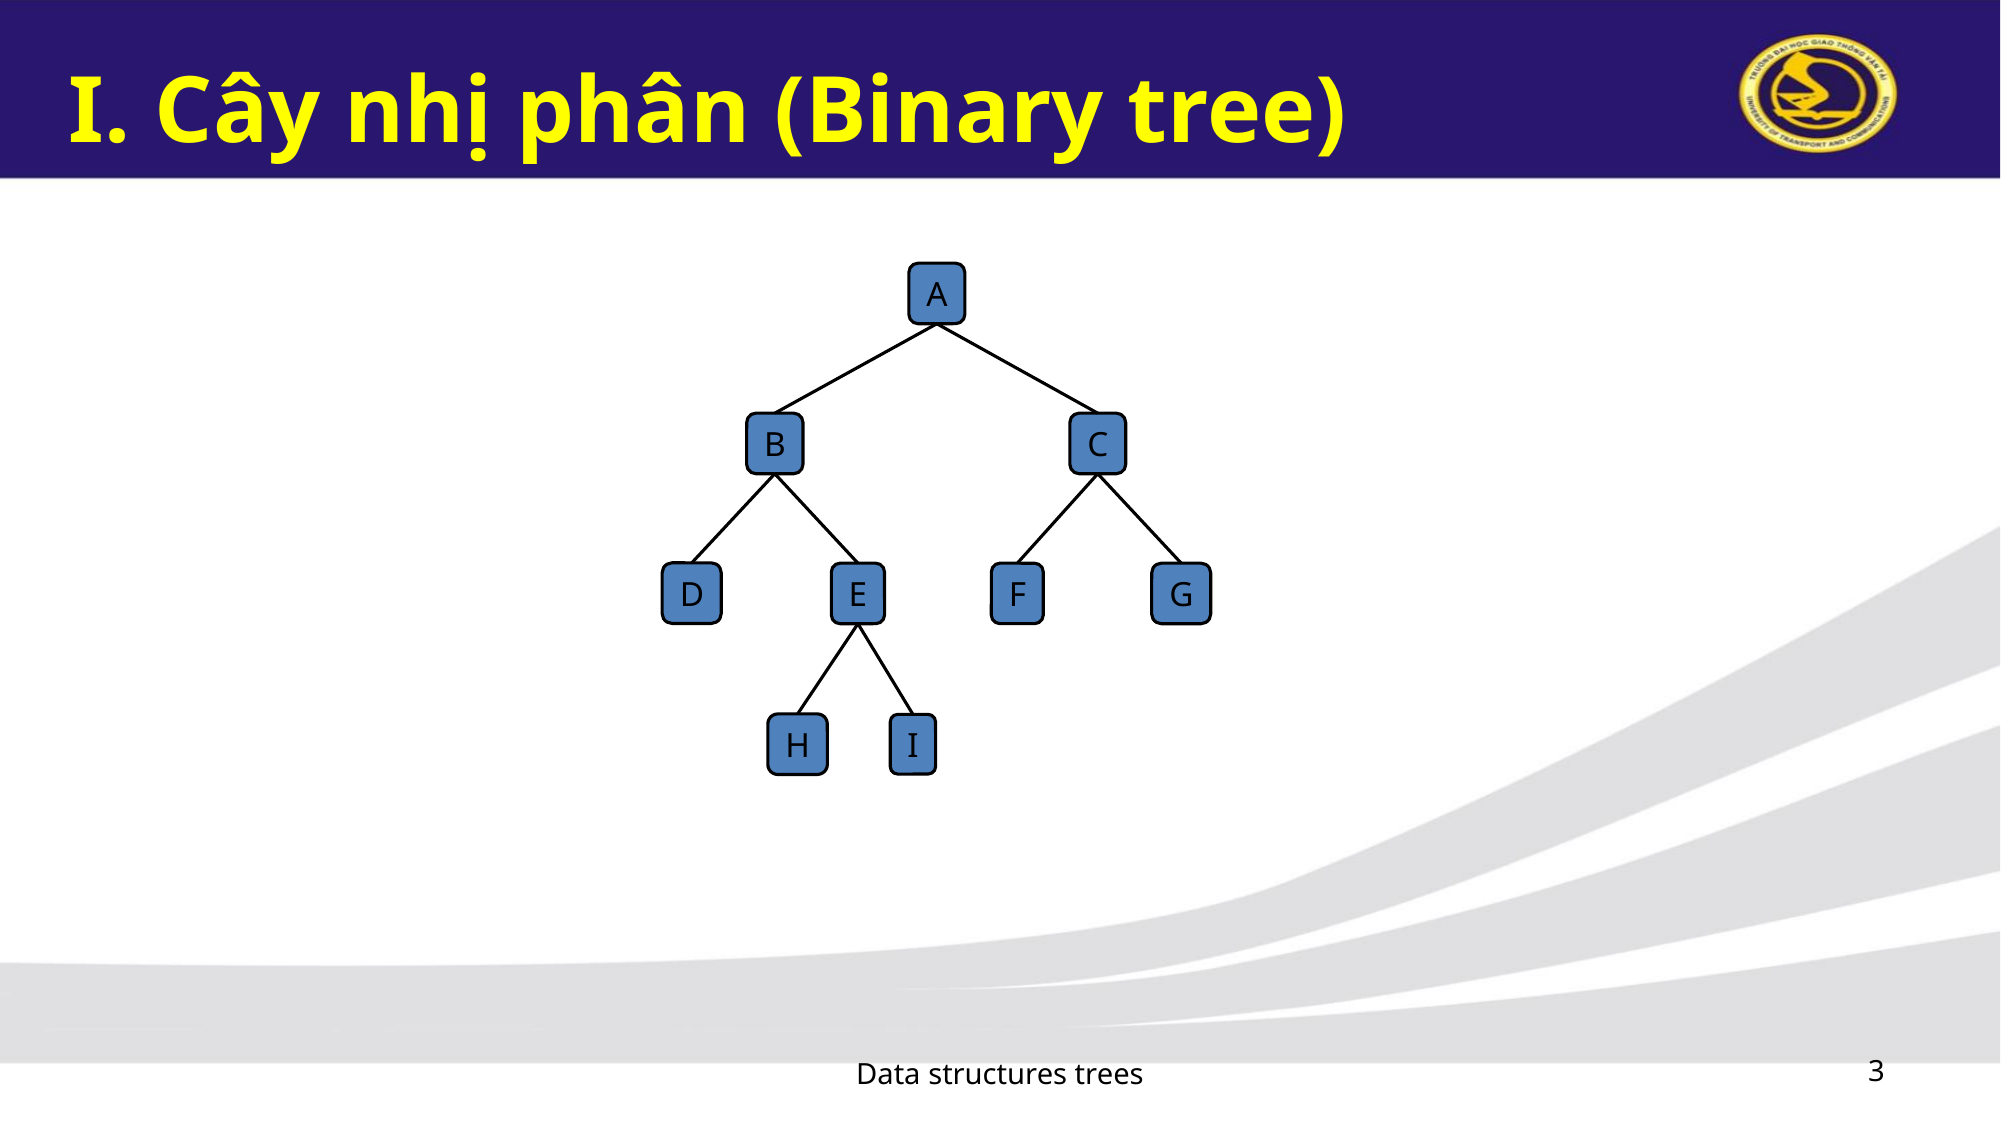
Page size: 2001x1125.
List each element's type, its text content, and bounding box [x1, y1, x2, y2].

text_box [662, 262, 1211, 776]
slide_number 3 [1433, 1042, 1900, 1103]
footer Data structures trees [683, 1042, 1317, 1103]
title I. Cây nhị phân (Binary tree) [53, 36, 1563, 175]
picture [0, 0, 2001, 1125]
